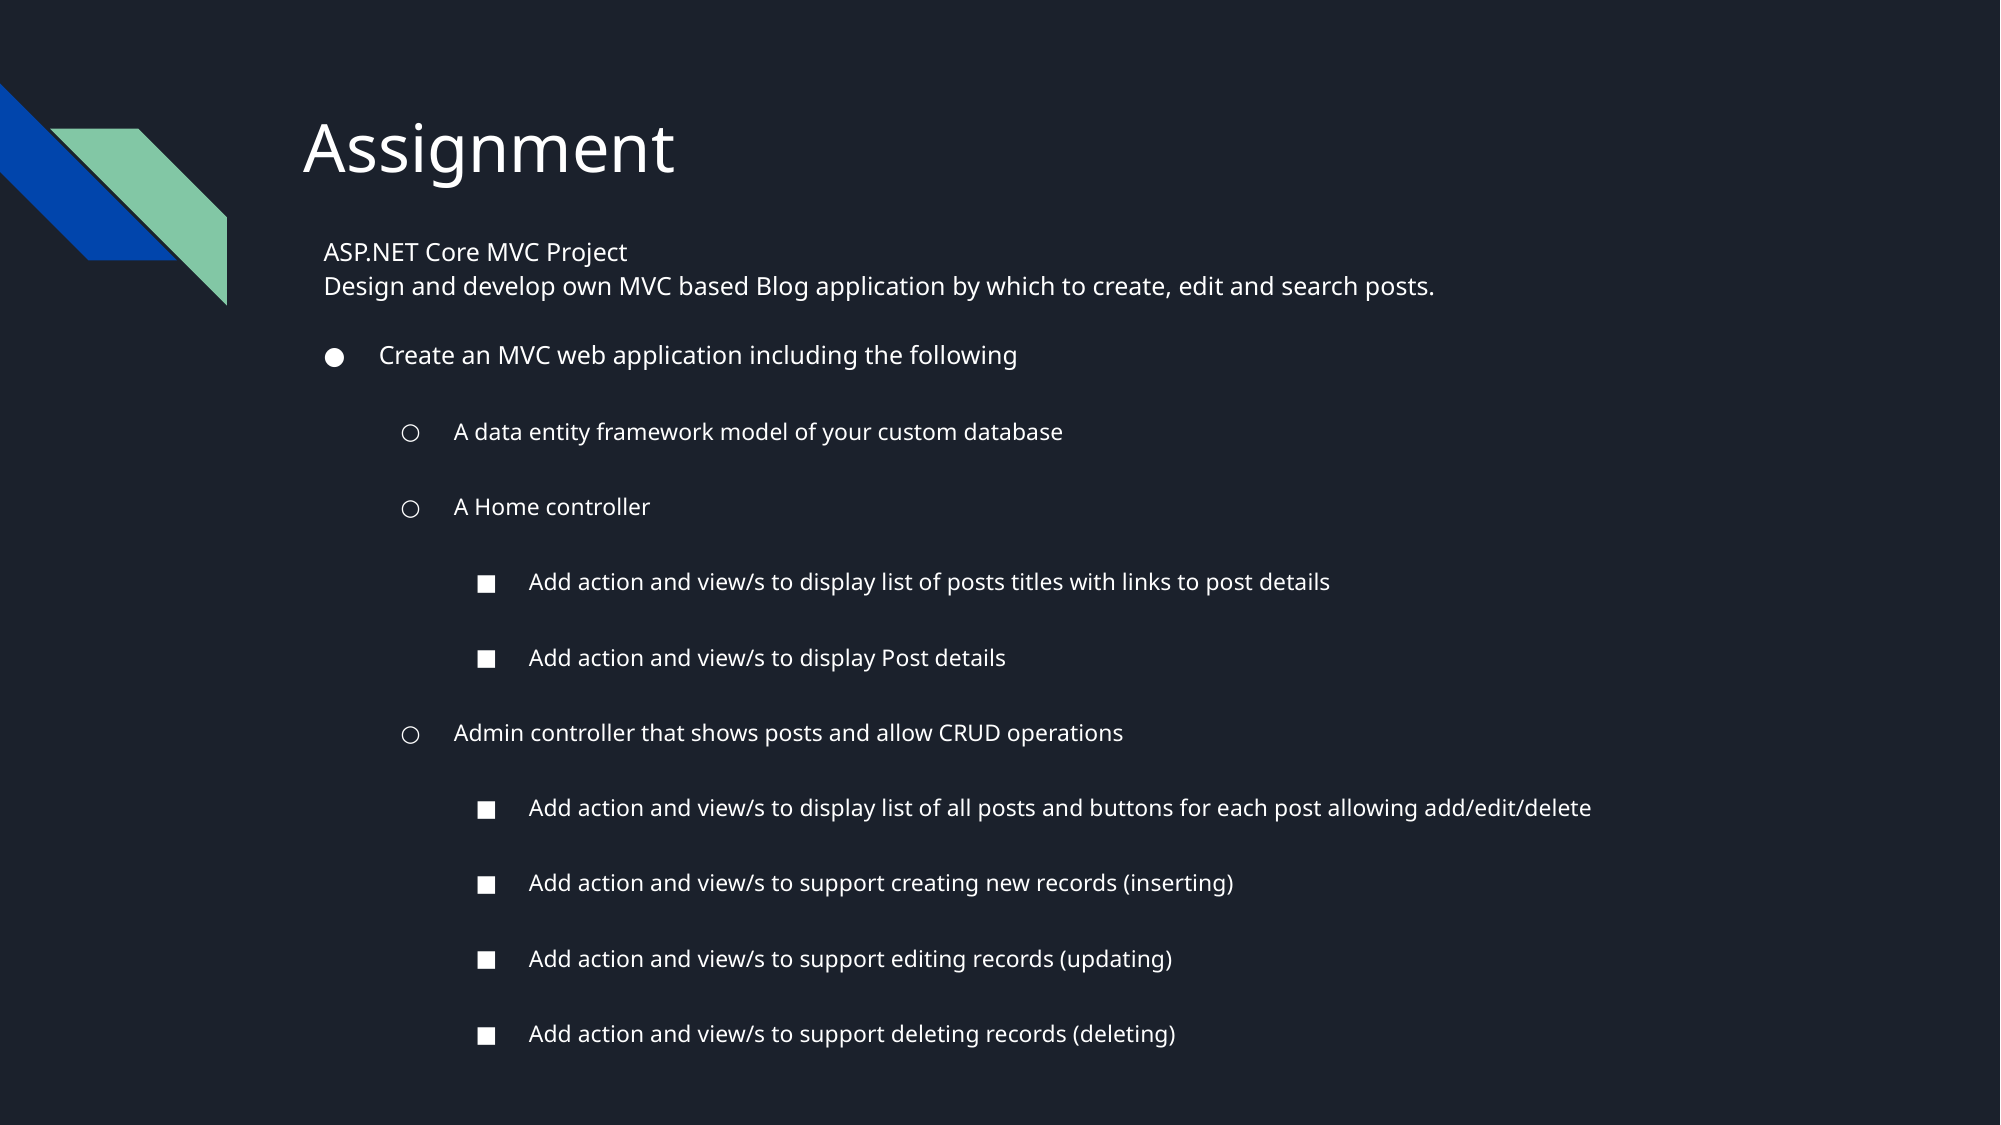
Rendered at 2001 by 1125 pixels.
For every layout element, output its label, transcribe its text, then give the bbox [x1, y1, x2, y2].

title Assignment [283, 86, 1824, 211]
list ASP.NET Core MVC Project Design and develop own MVC based Blog application by which to create, edit and search posts. Create an MVC web application including the following A data entity framework model of your custom database A Home controller Add action and view/s to display list of posts titles with links to post details Add action and view/s to display Post details Admin controller that shows posts and allow CRUD operations Add action and view/s to display list of all posts and buttons for each post allowing add/edit/delete Add action and view/s to support creating new records (inserting) Add action and view/s to support editing records (updating) Add action and view/s to support deleting records (deleting) [283, 211, 1948, 1087]
